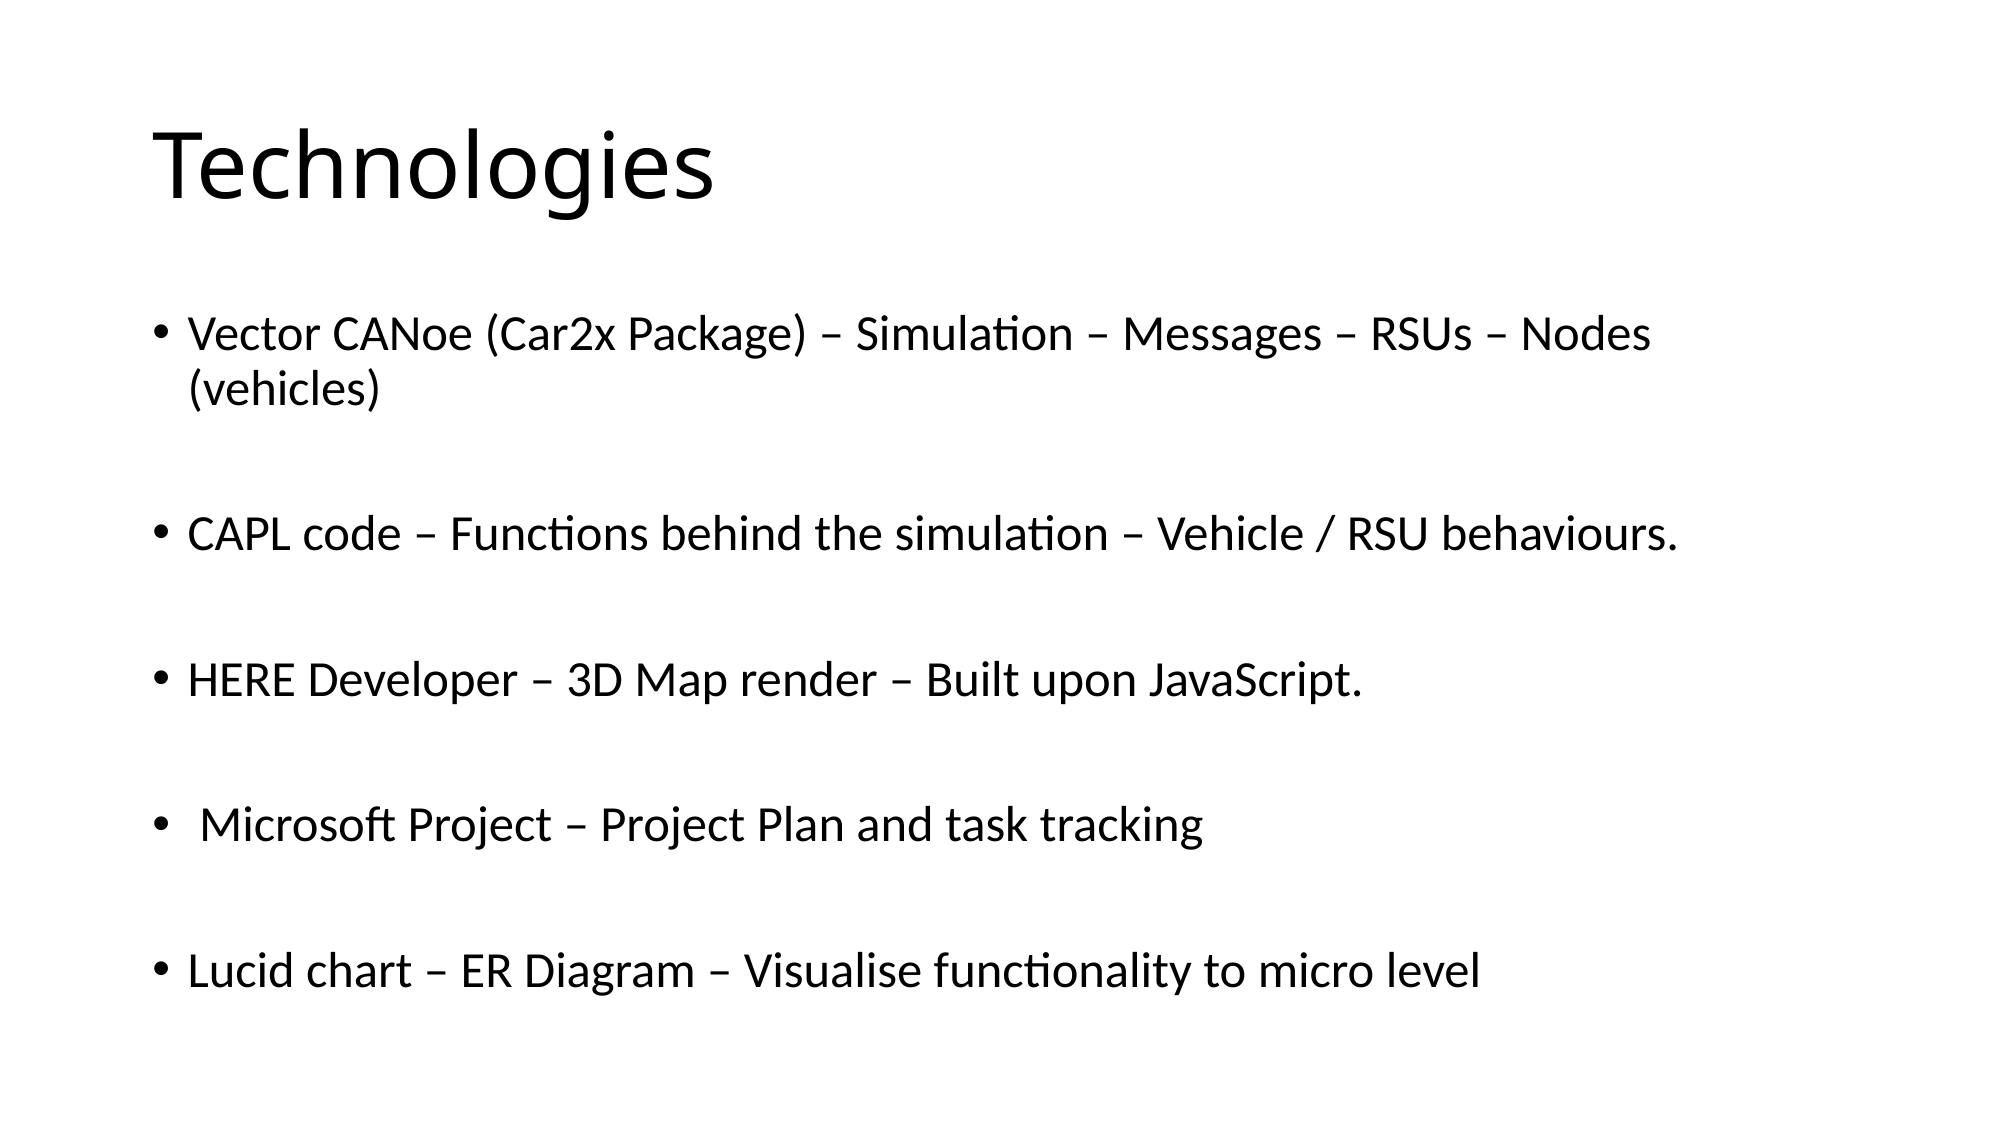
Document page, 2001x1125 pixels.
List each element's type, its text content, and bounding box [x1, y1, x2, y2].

list Vector CANoe (Car2x Package) – Simulation – Messages – RSUs – Nodes (vehicles) CAPL code – Functions behind the simulation – Vehicle / RSU behaviours. HERE Developer – 3D Map render – Built upon JavaScript. Microsoft Project – Project Plan and task tracking Lucid chart – ER Diagram – Visualise functionality to micro level [137, 299, 1863, 1014]
title Technologies [137, 59, 1863, 278]
